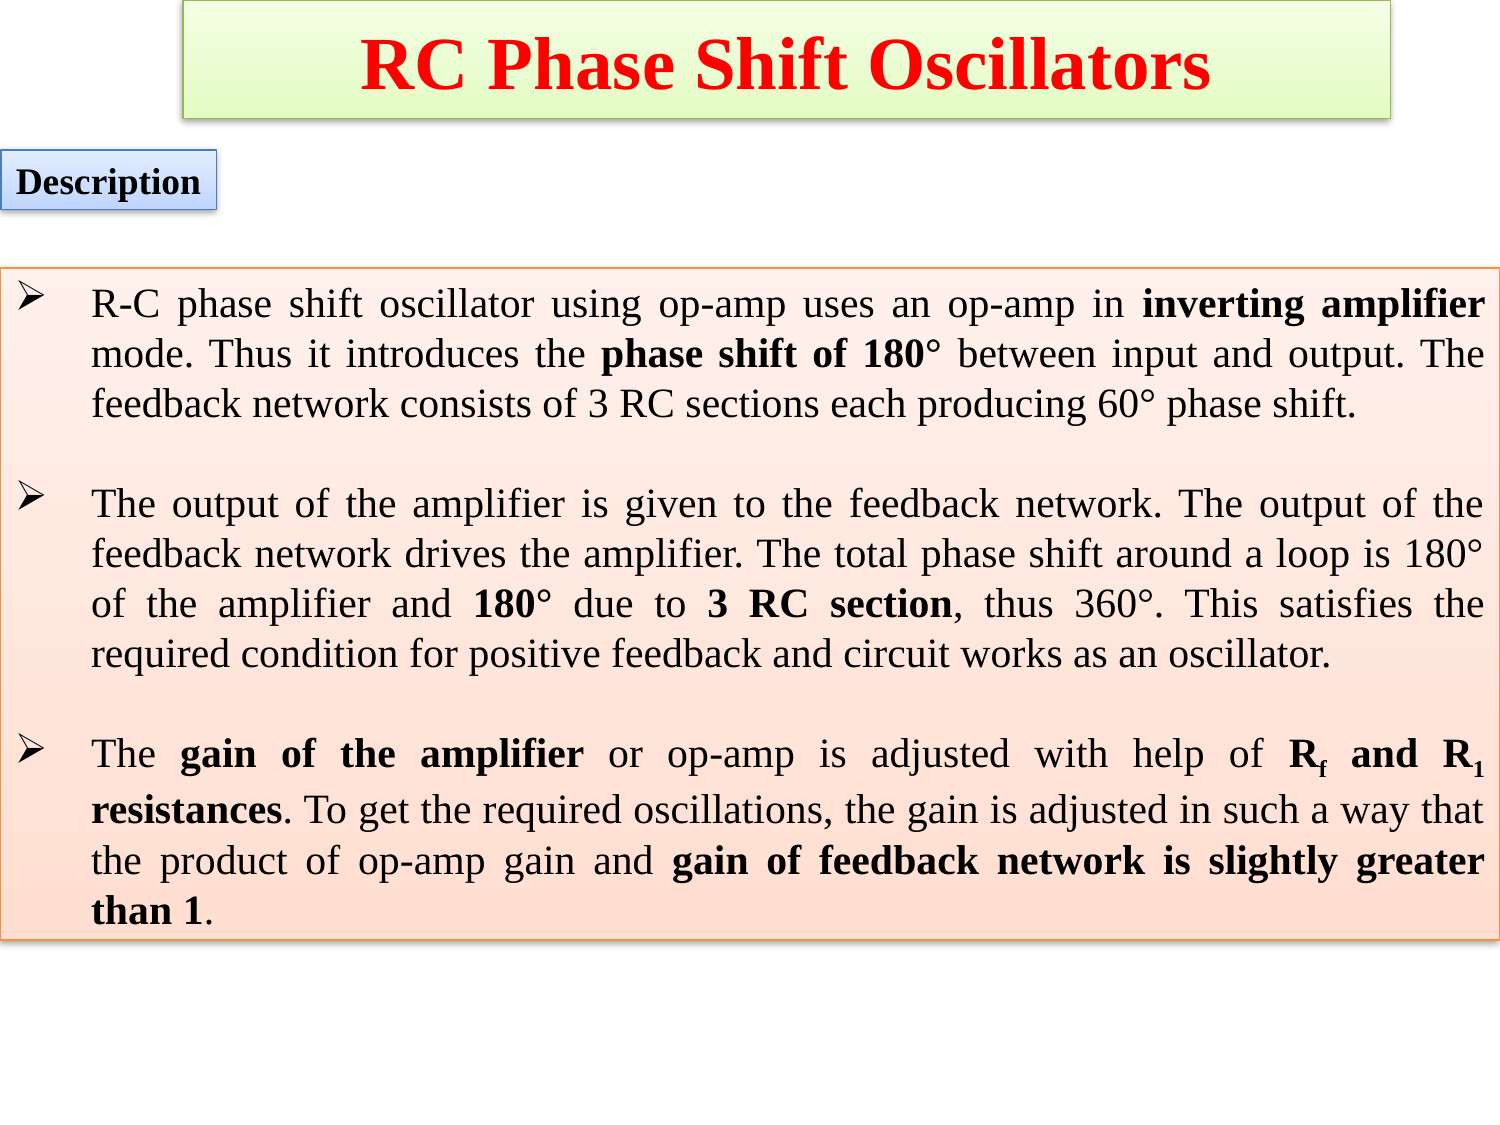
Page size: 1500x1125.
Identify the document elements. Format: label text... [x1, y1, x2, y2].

text_box R-C phase shift oscillator using op-amp uses an op-amp in inverting amplifier mode. Thus it introduces the phase shift of 180° between input and output. The feedback network consists of 3 RC sections each producing 60° phase shift. The output of the amplifier is given to the feedback network. The output of the feedback network drives the amplifier. The total phase shift around a loop is 180° of the amplifier and 180° due to 3 RC section, thus 360°. This satisfies the required condition for positive feedback and circuit works as an oscillator. The gain of the amplifier or op-amp is adjusted with help of Rf and R1 resistances. To get the required oscillations, the gain is adjusted in such a way that the product of op-amp gain and gain of feedback network is slightly greater than 1. [0, 267, 1500, 941]
text_box RC Phase Shift Oscillators [182, 0, 1391, 119]
text_box Description [0, 149, 217, 210]
